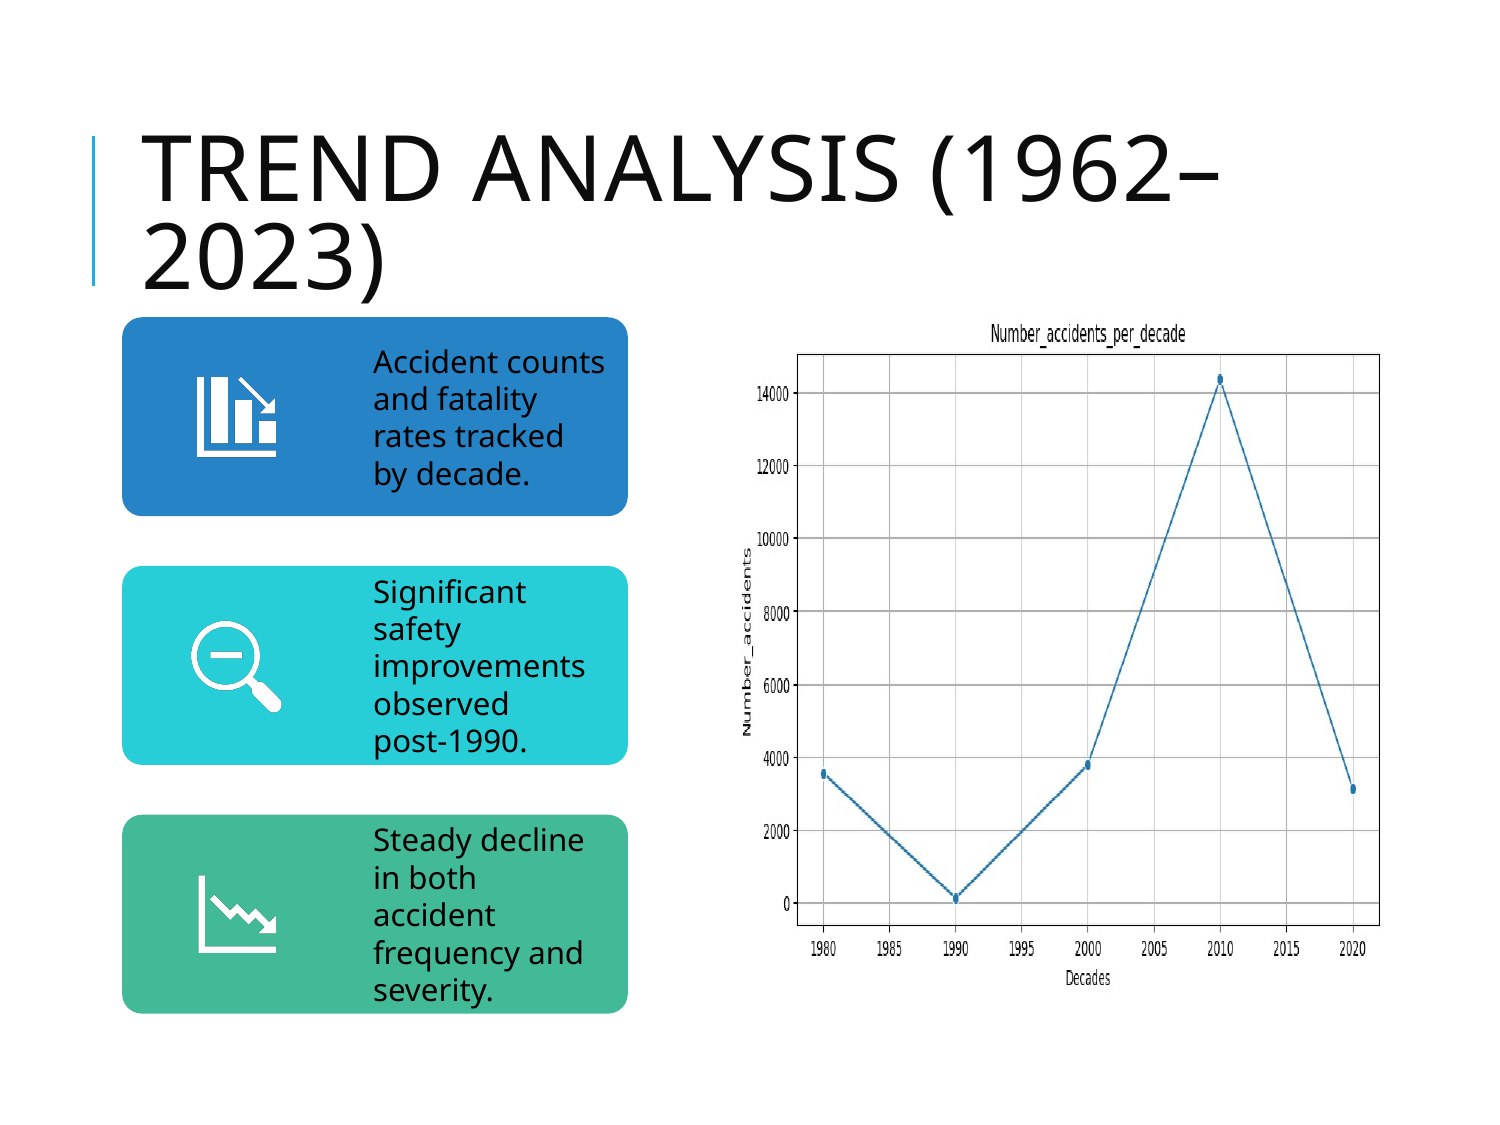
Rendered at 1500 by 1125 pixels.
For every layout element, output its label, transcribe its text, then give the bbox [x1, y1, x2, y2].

title Trend Analysis (1962–2023) [126, 96, 1322, 342]
picture [723, 316, 1474, 1014]
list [121, 316, 629, 1014]
